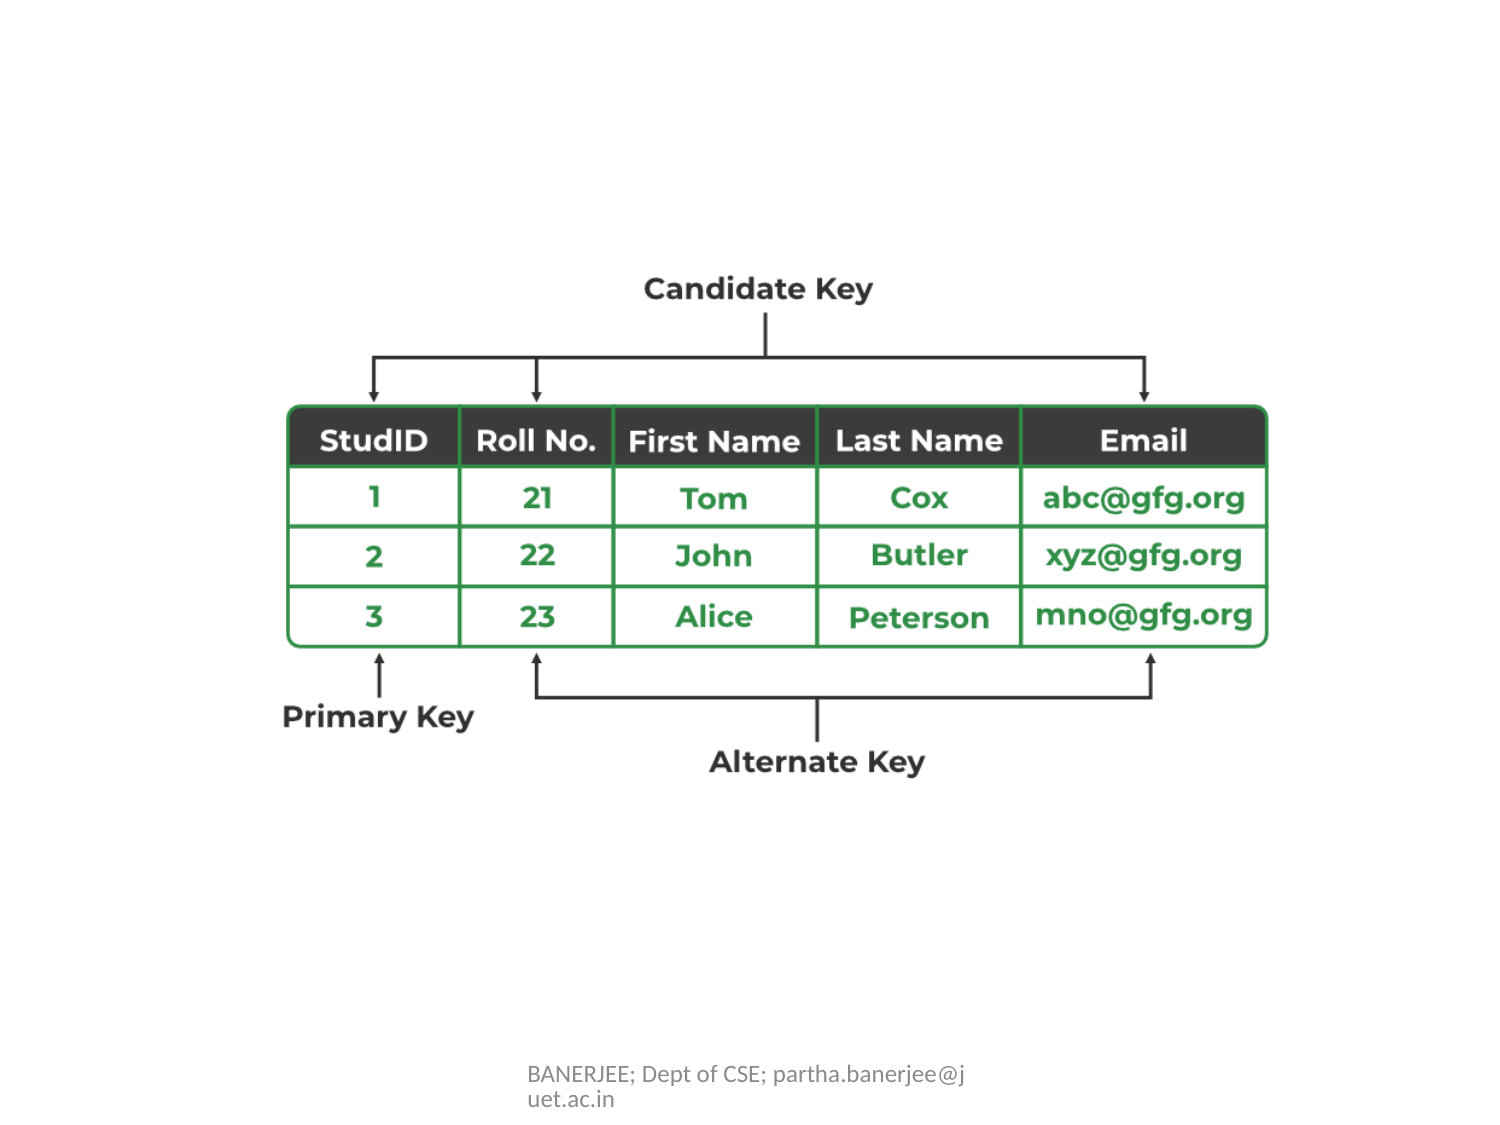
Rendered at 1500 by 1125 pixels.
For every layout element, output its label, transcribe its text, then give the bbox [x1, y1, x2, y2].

footer BANERJEE; Dept of CSE; partha.banerjee@juet.ac.in [512, 1042, 988, 1103]
picture [162, 224, 1369, 829]
